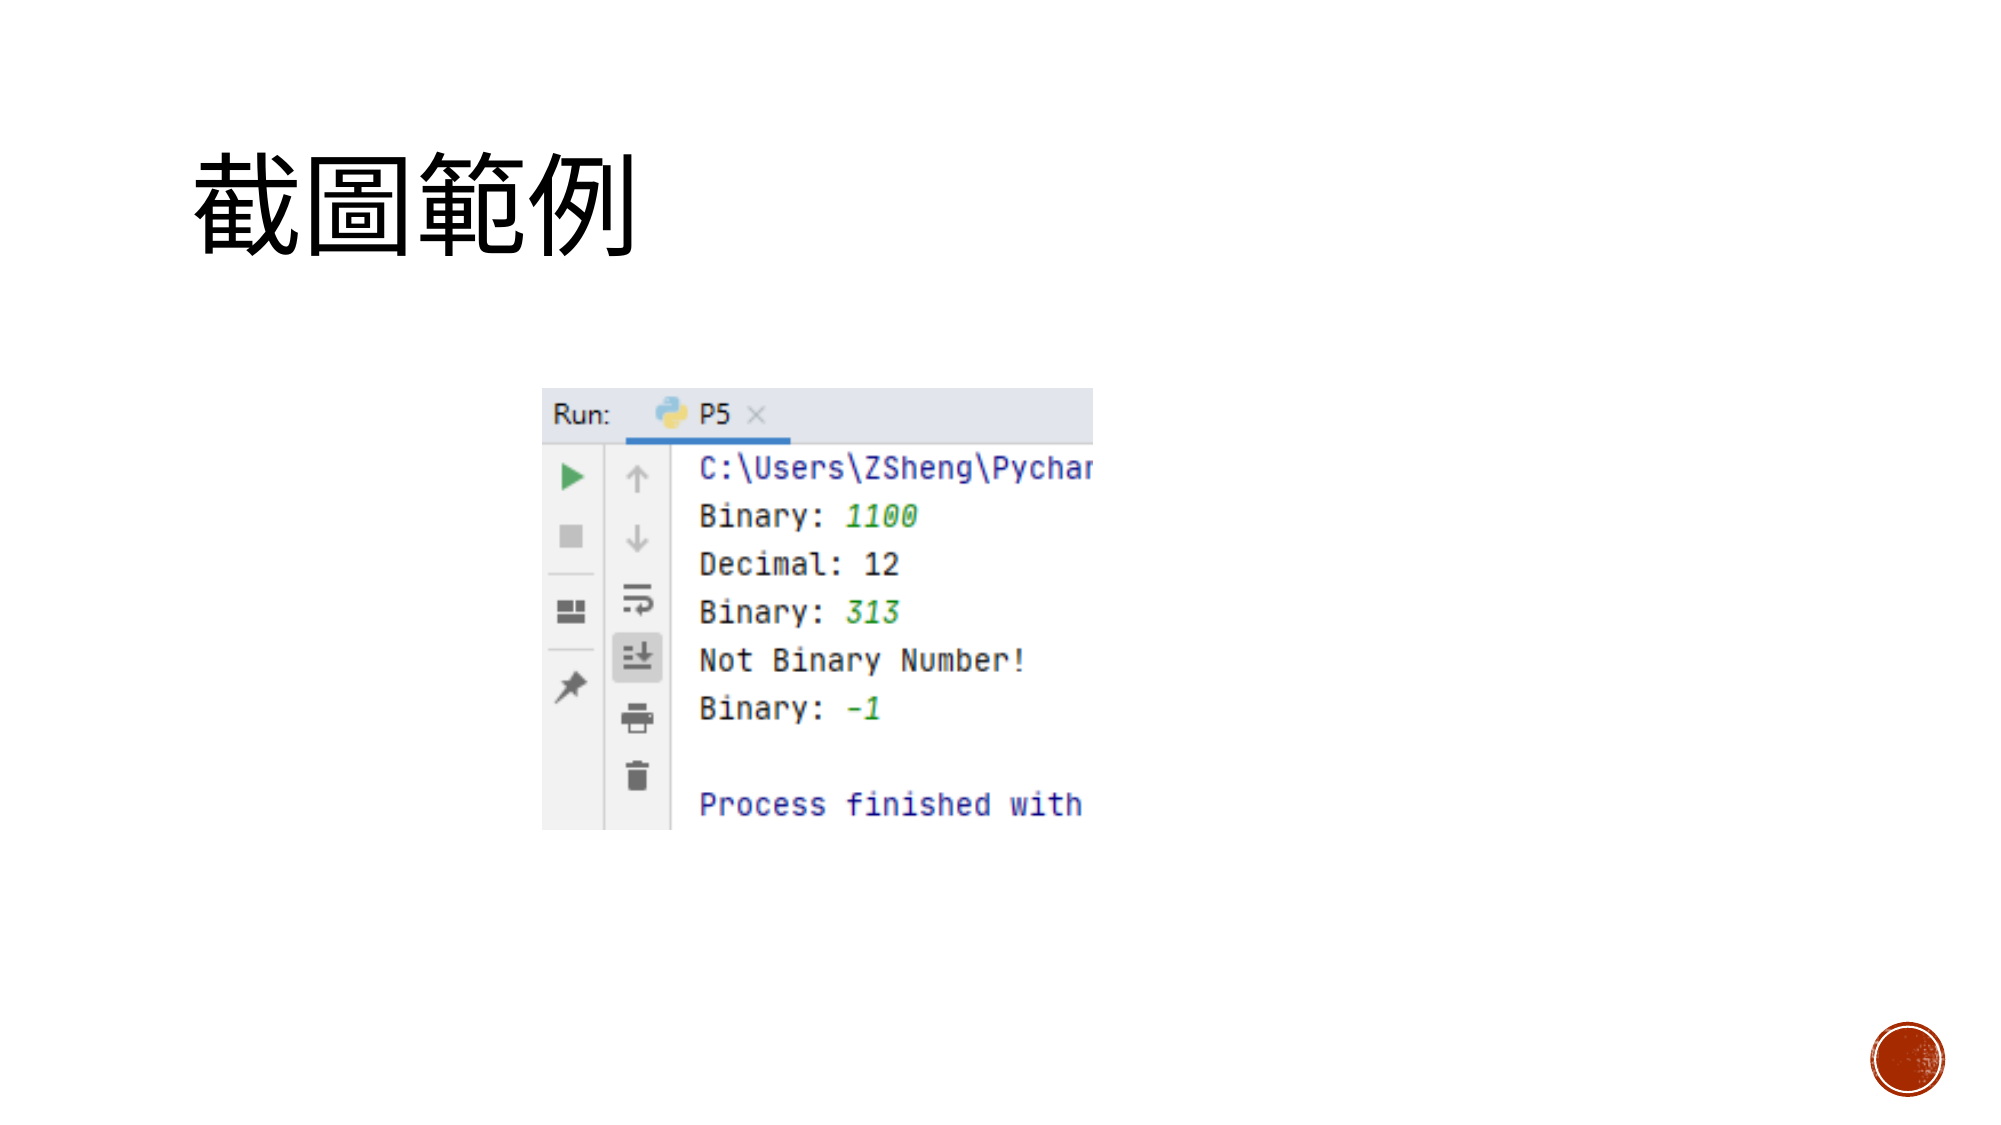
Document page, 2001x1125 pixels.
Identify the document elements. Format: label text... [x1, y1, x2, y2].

title 截圖範例 [175, 79, 1826, 344]
picture [542, 388, 1093, 830]
